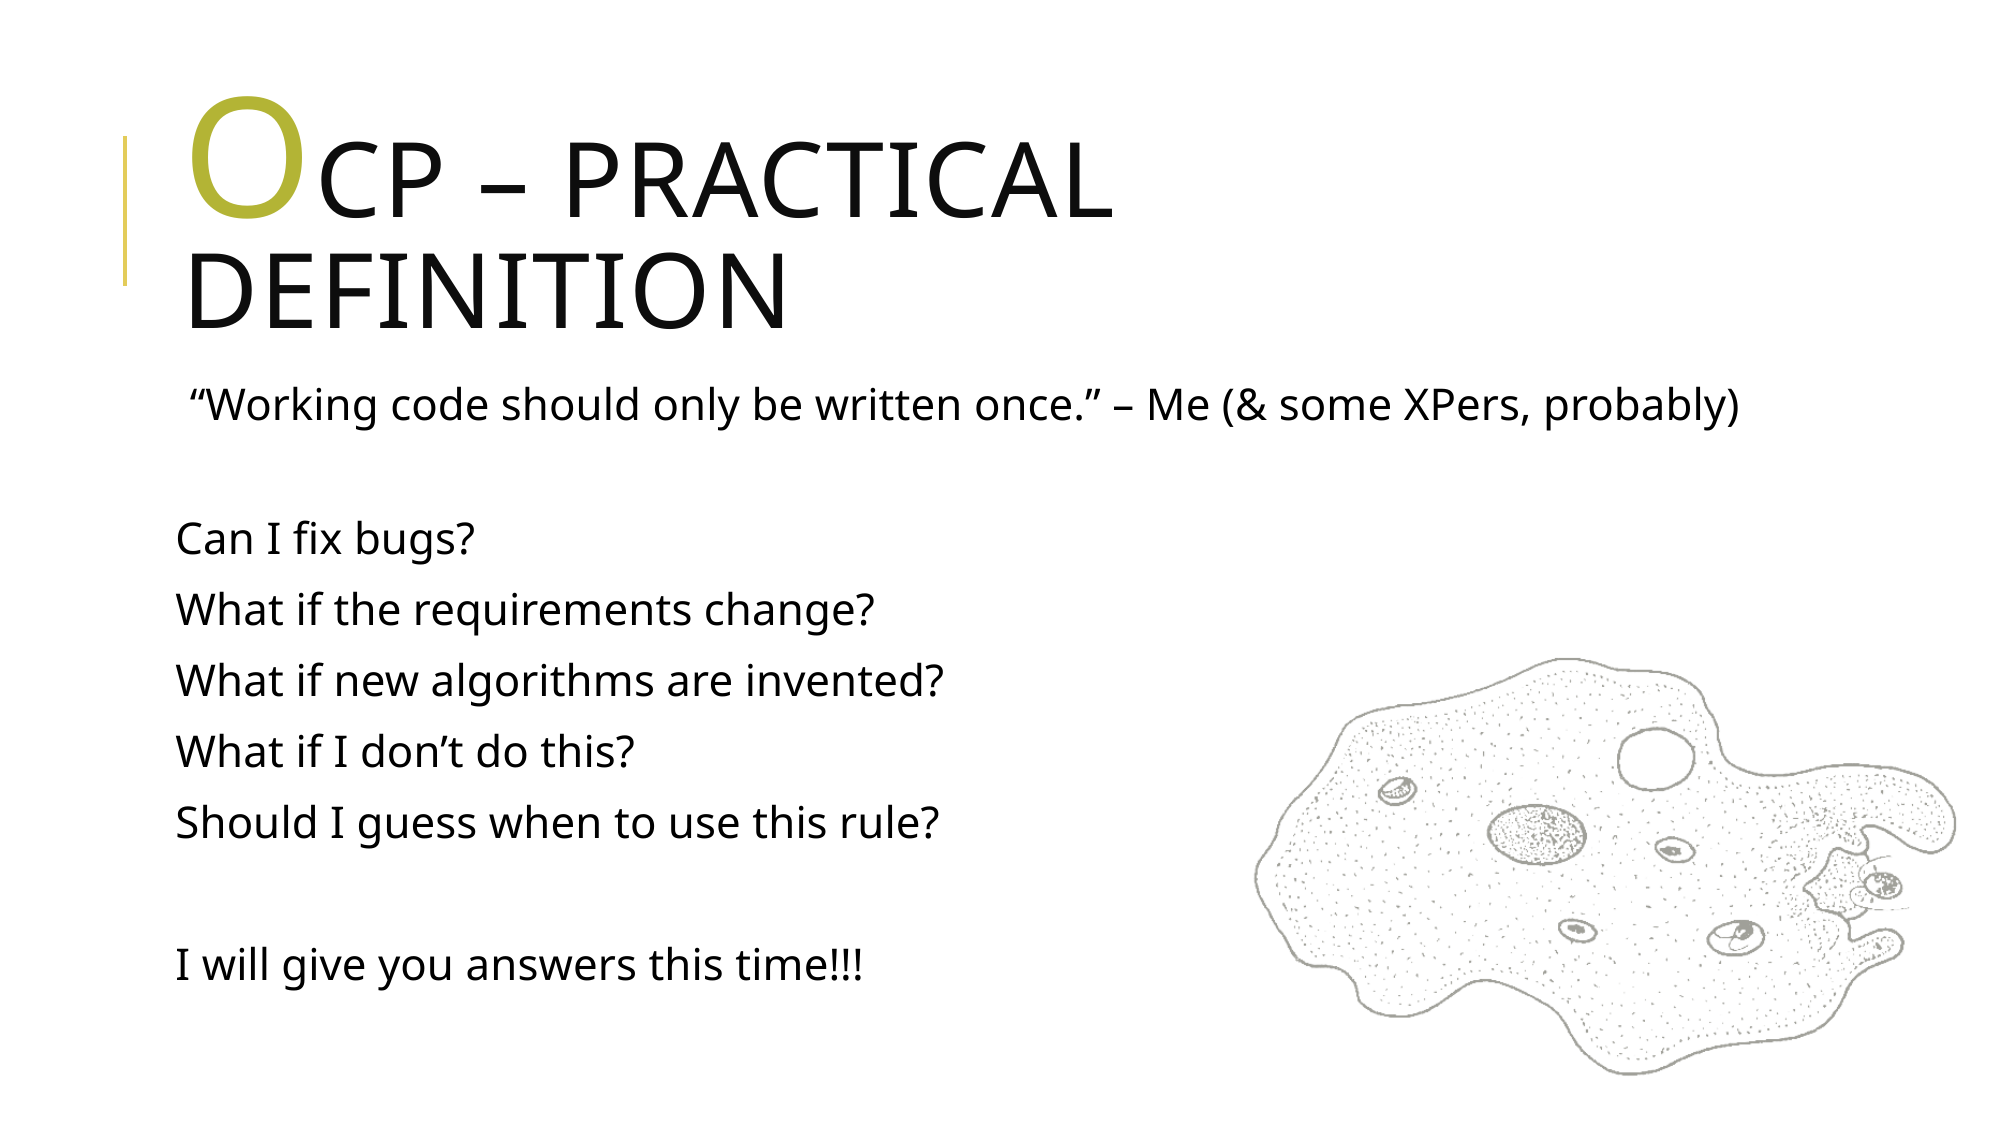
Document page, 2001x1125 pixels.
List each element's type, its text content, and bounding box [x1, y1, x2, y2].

list “Working code should only be written once.” – Me (& some XPers, probably) Can I fix bugs? What if the requirements change? What if new algorithms are invented? What if I don’t do this? Should I guess when to use this rule? I will give you answers this time!!! [168, 375, 1763, 1035]
picture [1217, 629, 2000, 1125]
title Ocp – Practical Definition [168, 96, 1763, 342]
